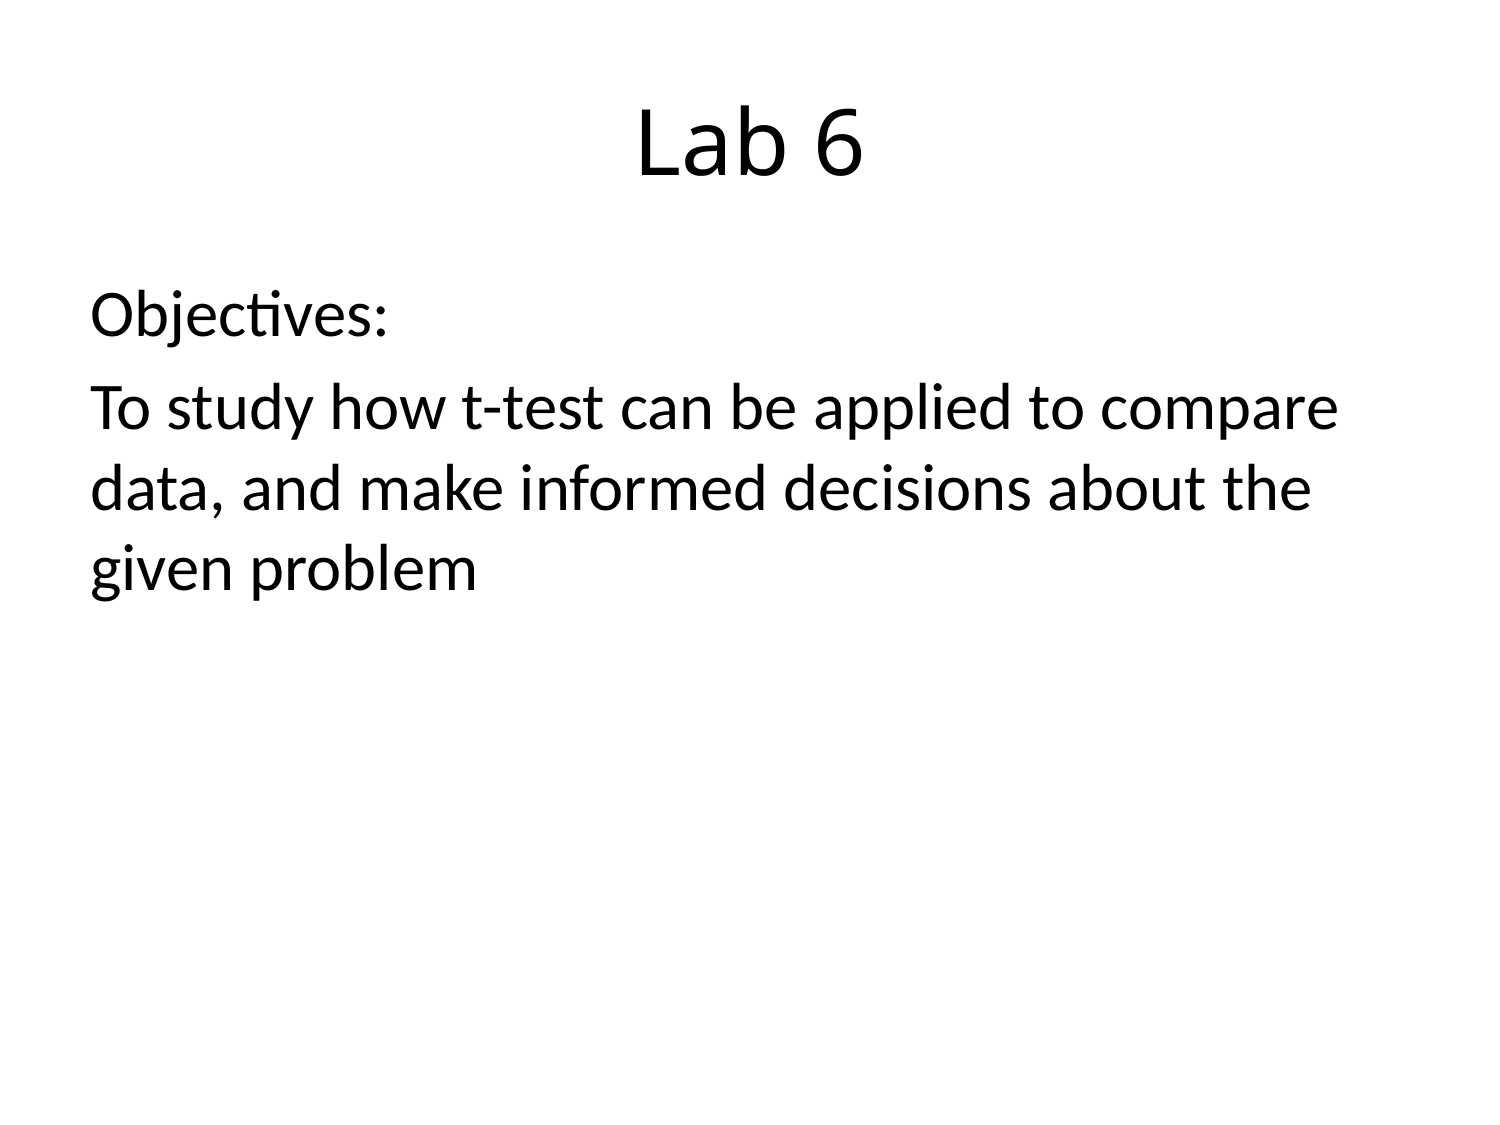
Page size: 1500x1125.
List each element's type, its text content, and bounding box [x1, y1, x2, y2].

title Lab 6 [75, 45, 1425, 233]
list Objectives: To study how t-test can be applied to compare data, and make informed decisions about the given problem [75, 262, 1425, 1005]
